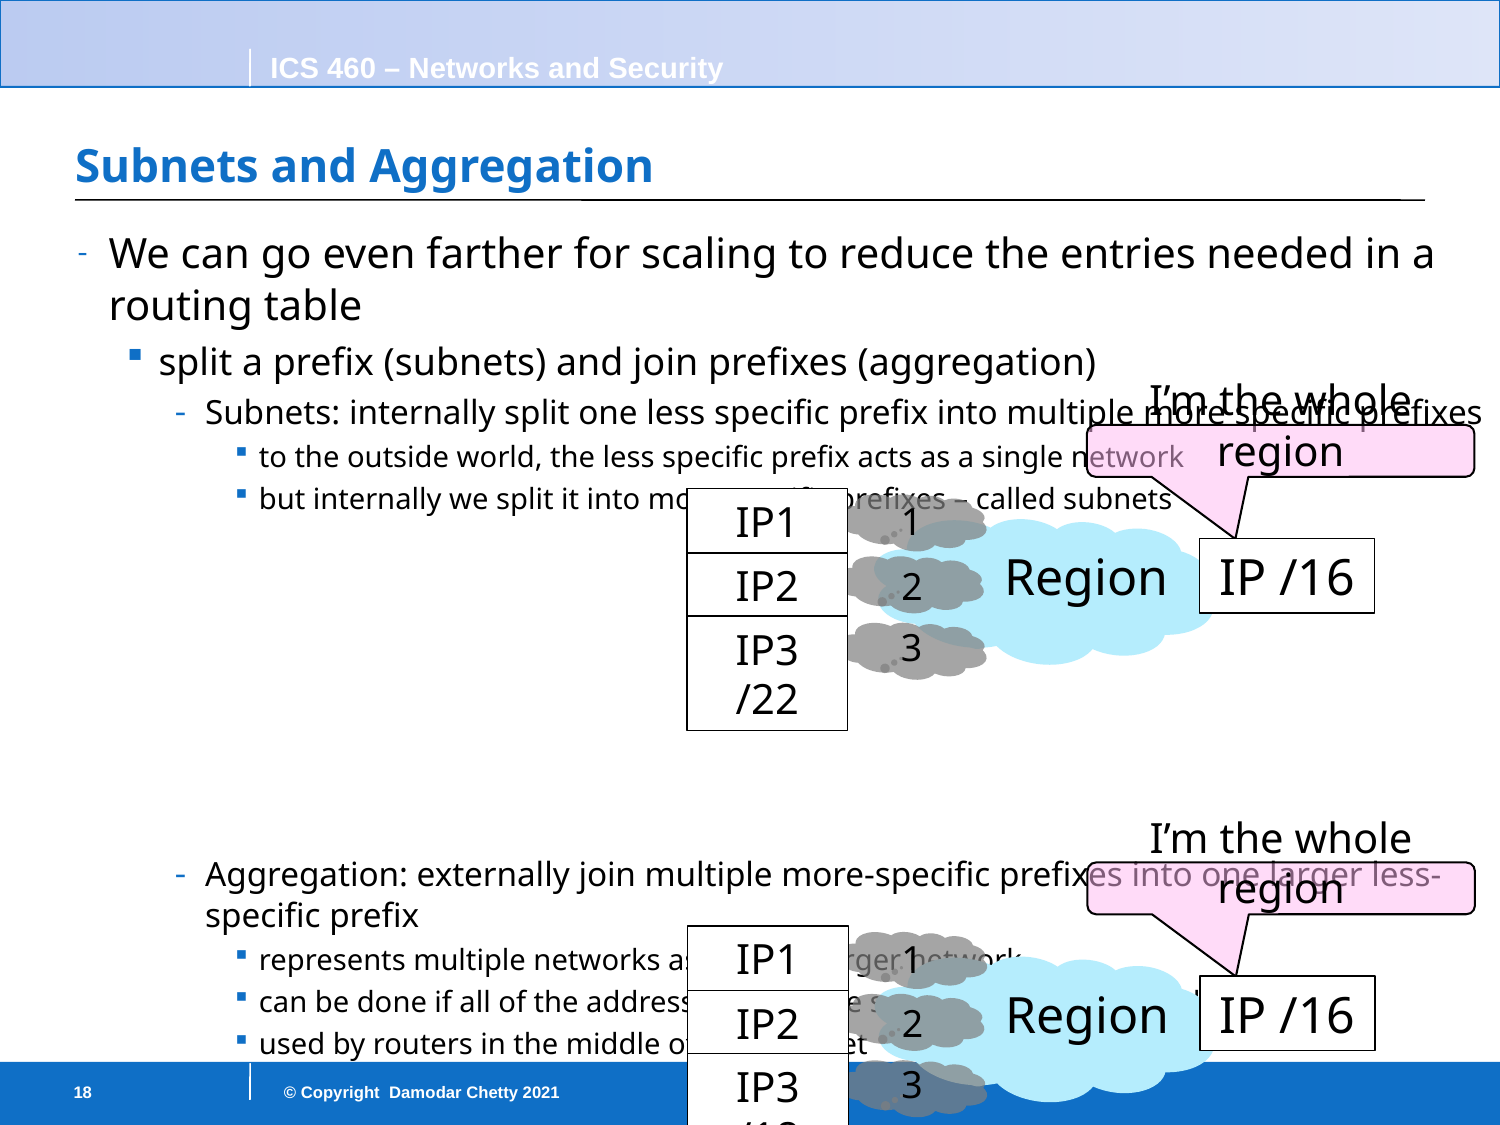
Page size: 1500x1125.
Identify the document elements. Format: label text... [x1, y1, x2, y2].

slide_number 18 [49, 1070, 251, 1125]
list We can go even farther for scaling to reduce the entries needed in a routing table split a prefix (subnets) and join prefixes (aggregation) Subnets: internally split one less specific prefix into multiple more specific prefixes to the outside world, the less specific prefix acts as a single network but internally we split it into more specific prefixes – called subnets Aggregation: externally join multiple more-specific prefixes into one larger less-specific prefix represents multiple networks as a single larger network can be done if all of the addresses are in the same portion of the address space used by routers in the middle of the Internet [23, 215, 1500, 1027]
title Subnets and Aggregation [74, 90, 1426, 200]
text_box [687, 862, 1476, 1120]
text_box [686, 424, 1475, 682]
